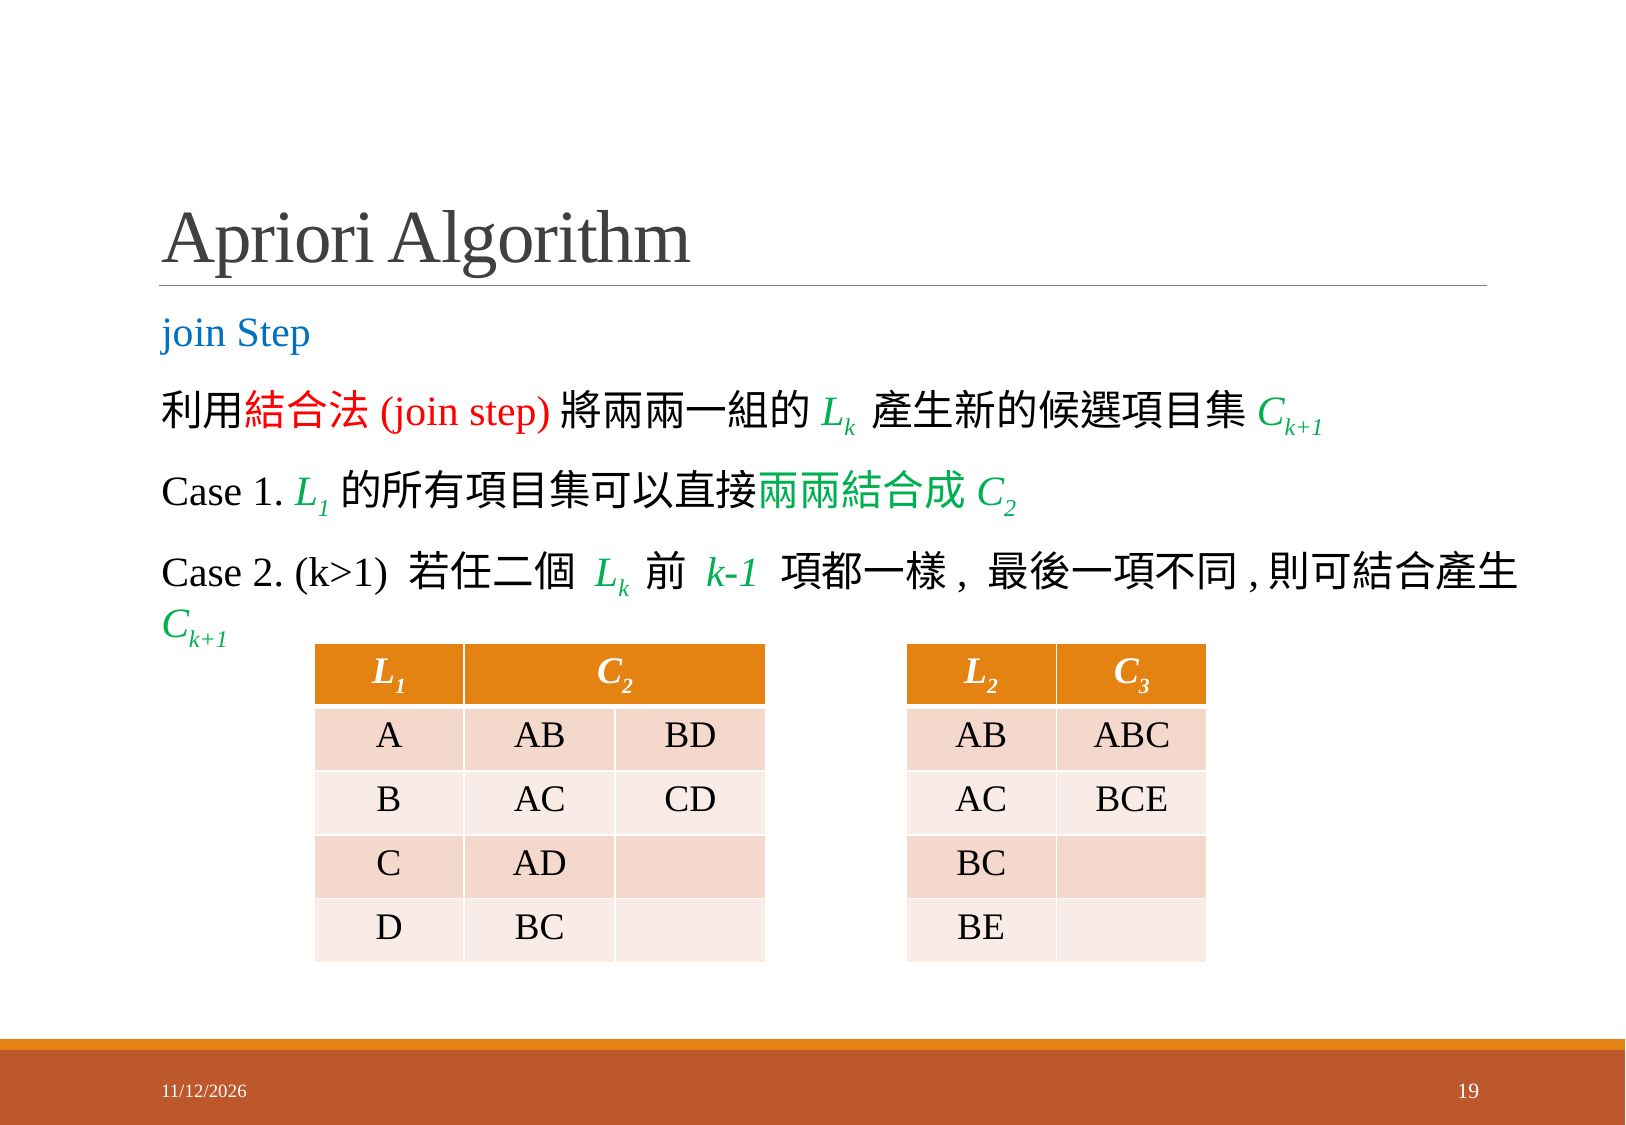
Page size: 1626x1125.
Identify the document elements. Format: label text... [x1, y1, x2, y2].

table_header C2 [465, 644, 765, 704]
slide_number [146, 1059, 476, 1120]
table_cell [1057, 899, 1206, 962]
table_header L1 [315, 644, 463, 704]
table_header C3 [1057, 644, 1206, 704]
table_cell AB [907, 709, 1056, 770]
table_cell AC [465, 772, 614, 834]
table_cell BD [616, 709, 765, 770]
table_cell ABC [1057, 709, 1206, 770]
table_cell C [315, 836, 463, 898]
table_cell AB [465, 709, 614, 770]
table_cell AC [907, 772, 1056, 834]
table_cell BC [907, 836, 1056, 898]
list join Step 利用結合法(join step)將兩兩一組的Lk 產生新的候選項目集Ck+1 Case 1. L1的所有項目集可以直接兩兩結合成C2 Case 2. (k>1) 若任二個 Lk 前 k-1 項都一樣, 最後一項不同,則可結合產生Ck+1 [146, 302, 1559, 963]
table_cell [616, 899, 765, 962]
table_cell AD [465, 836, 614, 898]
slide_number 19 [1319, 1059, 1495, 1120]
table_cell BC [465, 899, 614, 962]
table_cell BCE [1057, 772, 1206, 834]
table_cell [1057, 836, 1206, 898]
table_cell CD [616, 772, 765, 834]
table_cell D [315, 899, 463, 962]
table_cell [616, 836, 765, 898]
title Apriori Algorithm [146, 47, 1487, 285]
table_cell A [315, 709, 463, 770]
table_cell B [315, 772, 463, 834]
table_header L2 [907, 644, 1056, 704]
table_cell BE [907, 899, 1056, 962]
